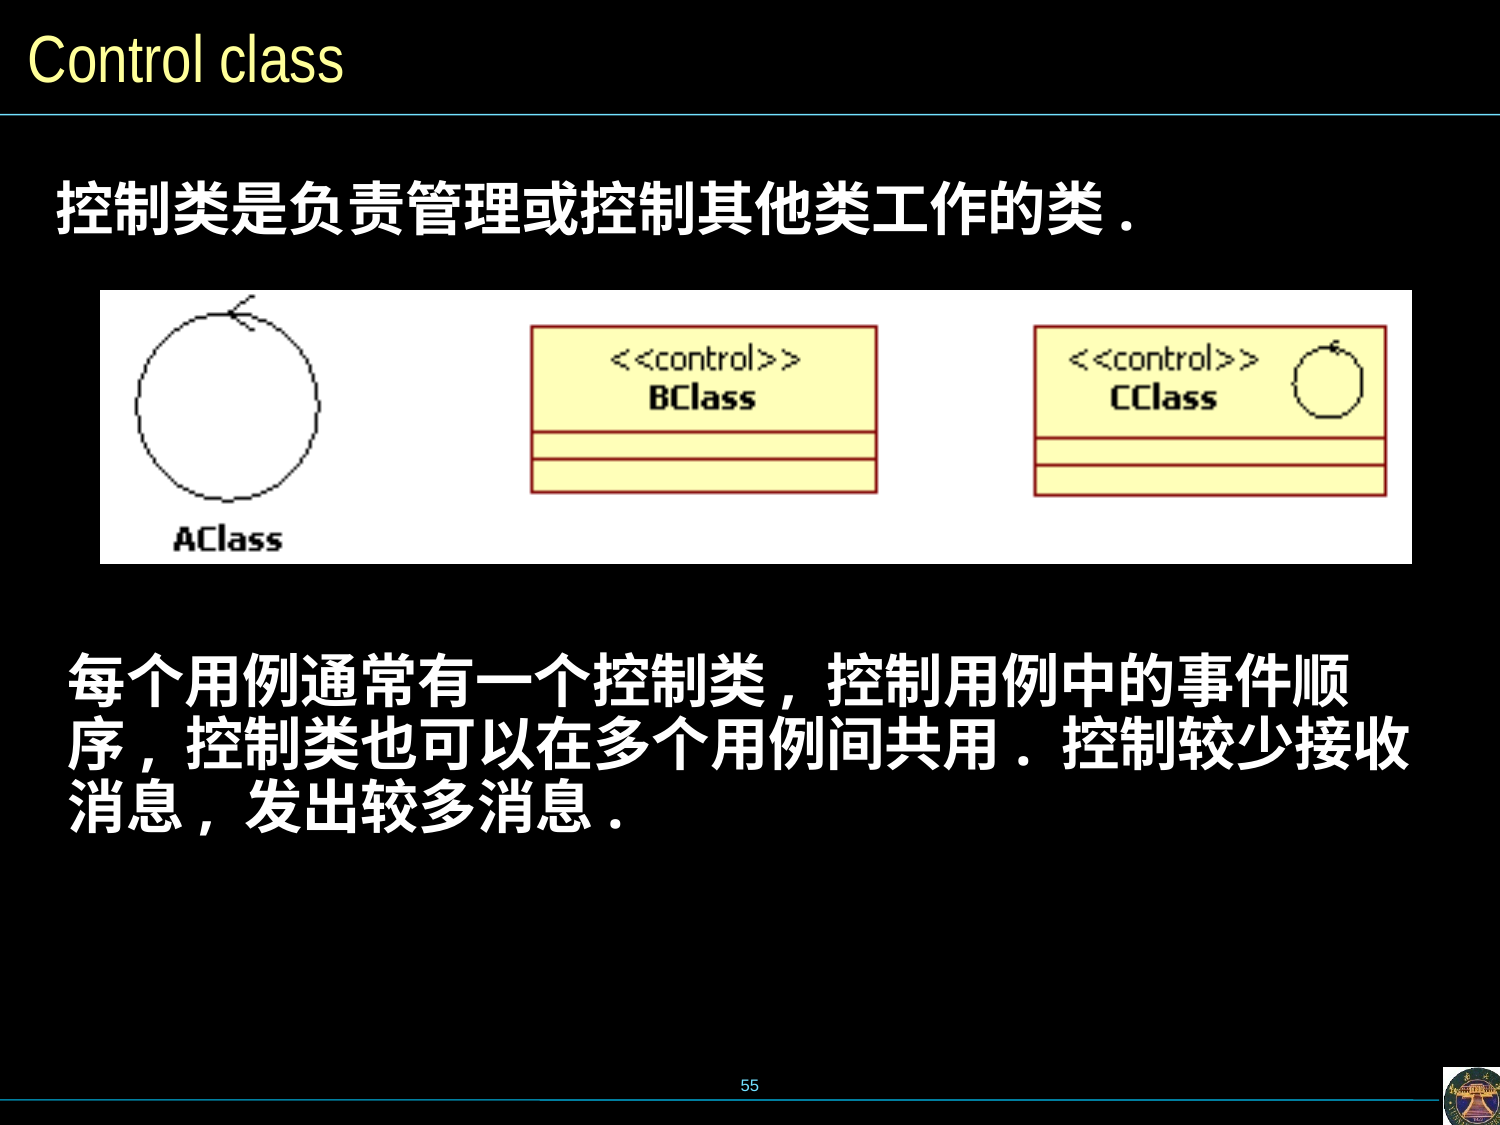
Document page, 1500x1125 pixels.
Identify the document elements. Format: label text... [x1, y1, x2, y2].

text_box 控制类是负责管理或控制其他类工作的类. [41, 172, 1439, 251]
title Control class [12, 12, 1489, 100]
picture [100, 290, 1412, 564]
text_box 每个用例通常有一个控制类, 控制用例中的事件顺序, 控制类也可以在多个用例间共用. 控制较少接收消息, 发出较多消息. [53, 645, 1447, 849]
picture [1443, 1067, 1500, 1125]
